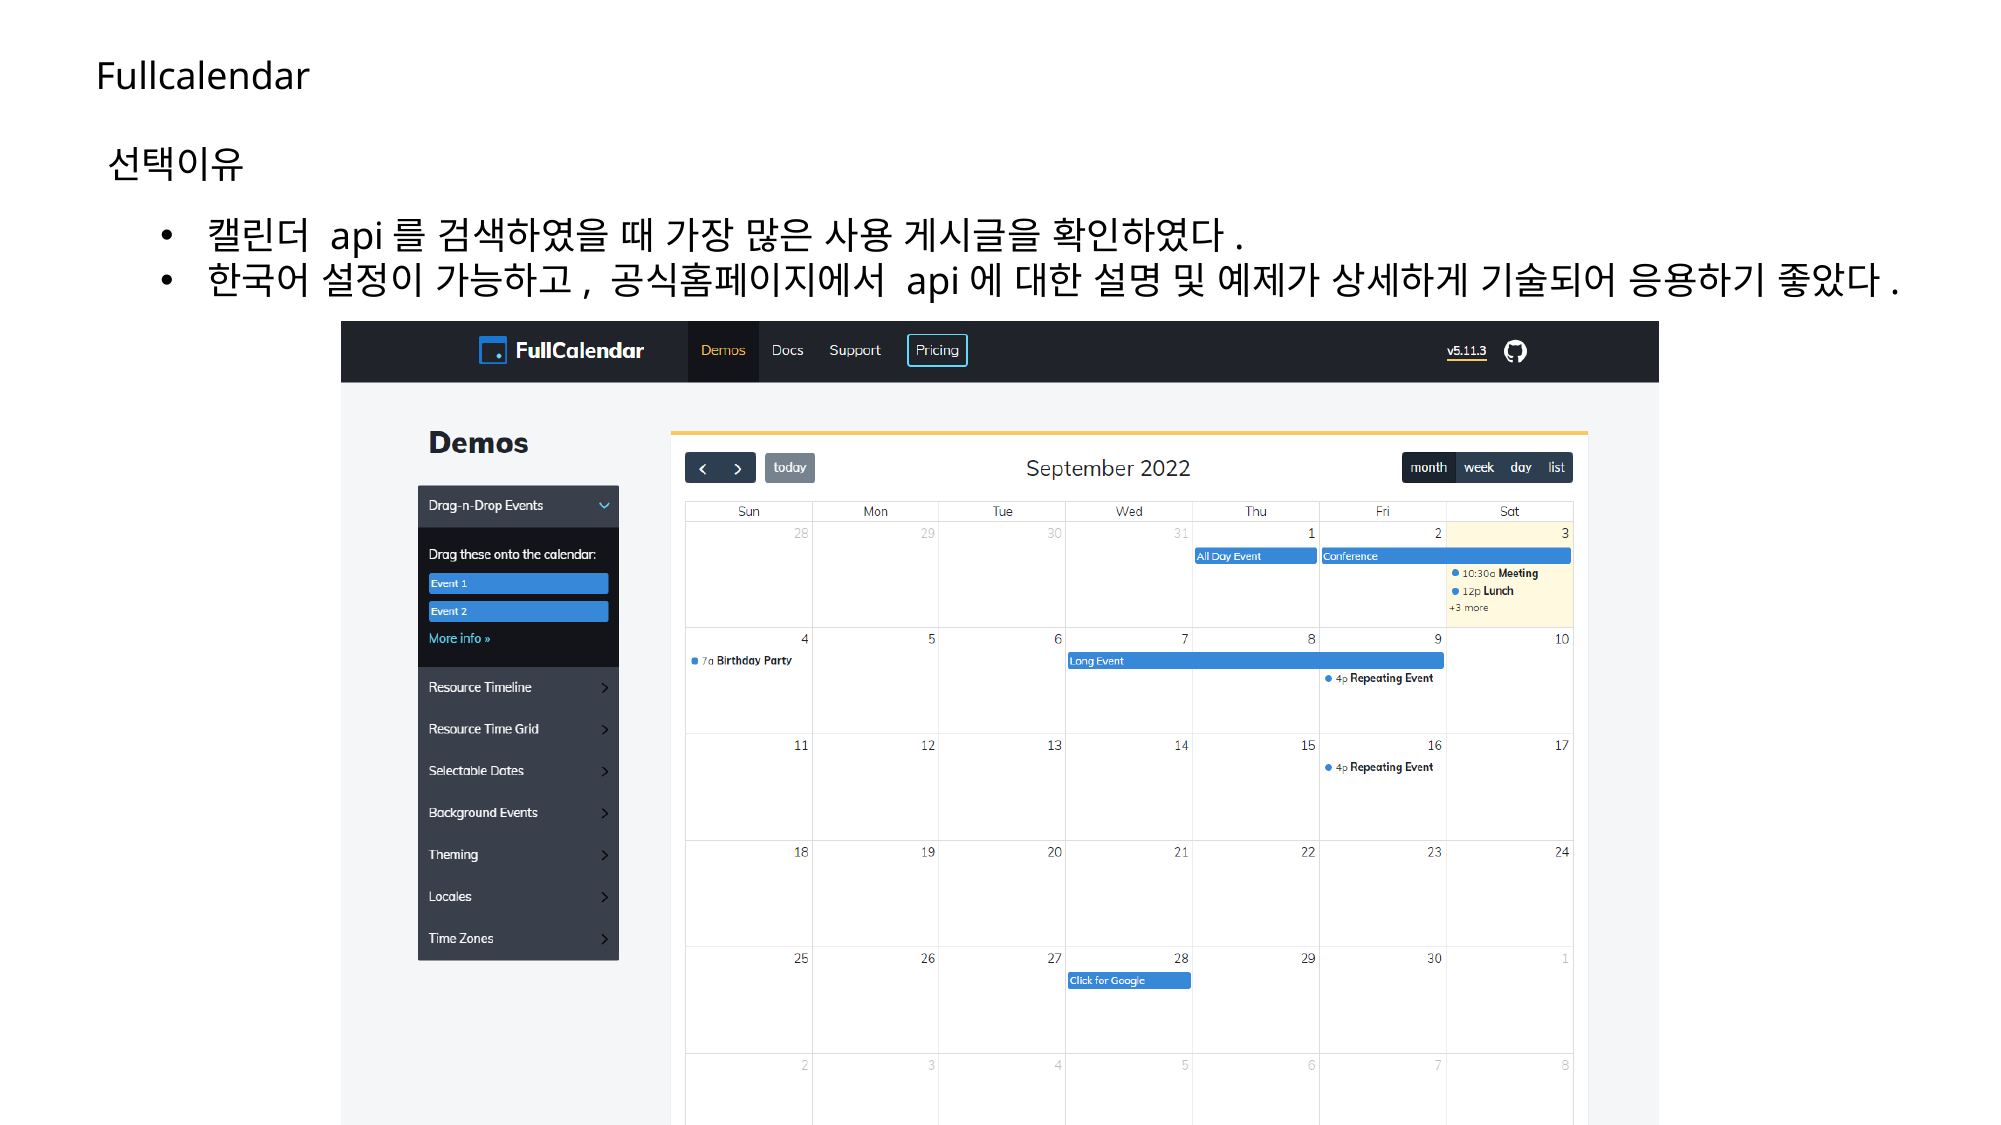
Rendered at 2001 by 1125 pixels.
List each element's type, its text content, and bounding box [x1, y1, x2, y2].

text_box 캘린더 api를 검색하였을 때 가장 많은 사용 게시글을 확인하였다. 한국어 설정이 가능하고, 공식홈페이지에서 api에 대한 설명 및 예제가 상세하게 기술되어 응용하기 좋았다. [145, 204, 1915, 310]
text_box Fullcalendar [80, 44, 326, 105]
text_box 선택이유 [92, 133, 261, 194]
picture [341, 321, 1659, 1125]
